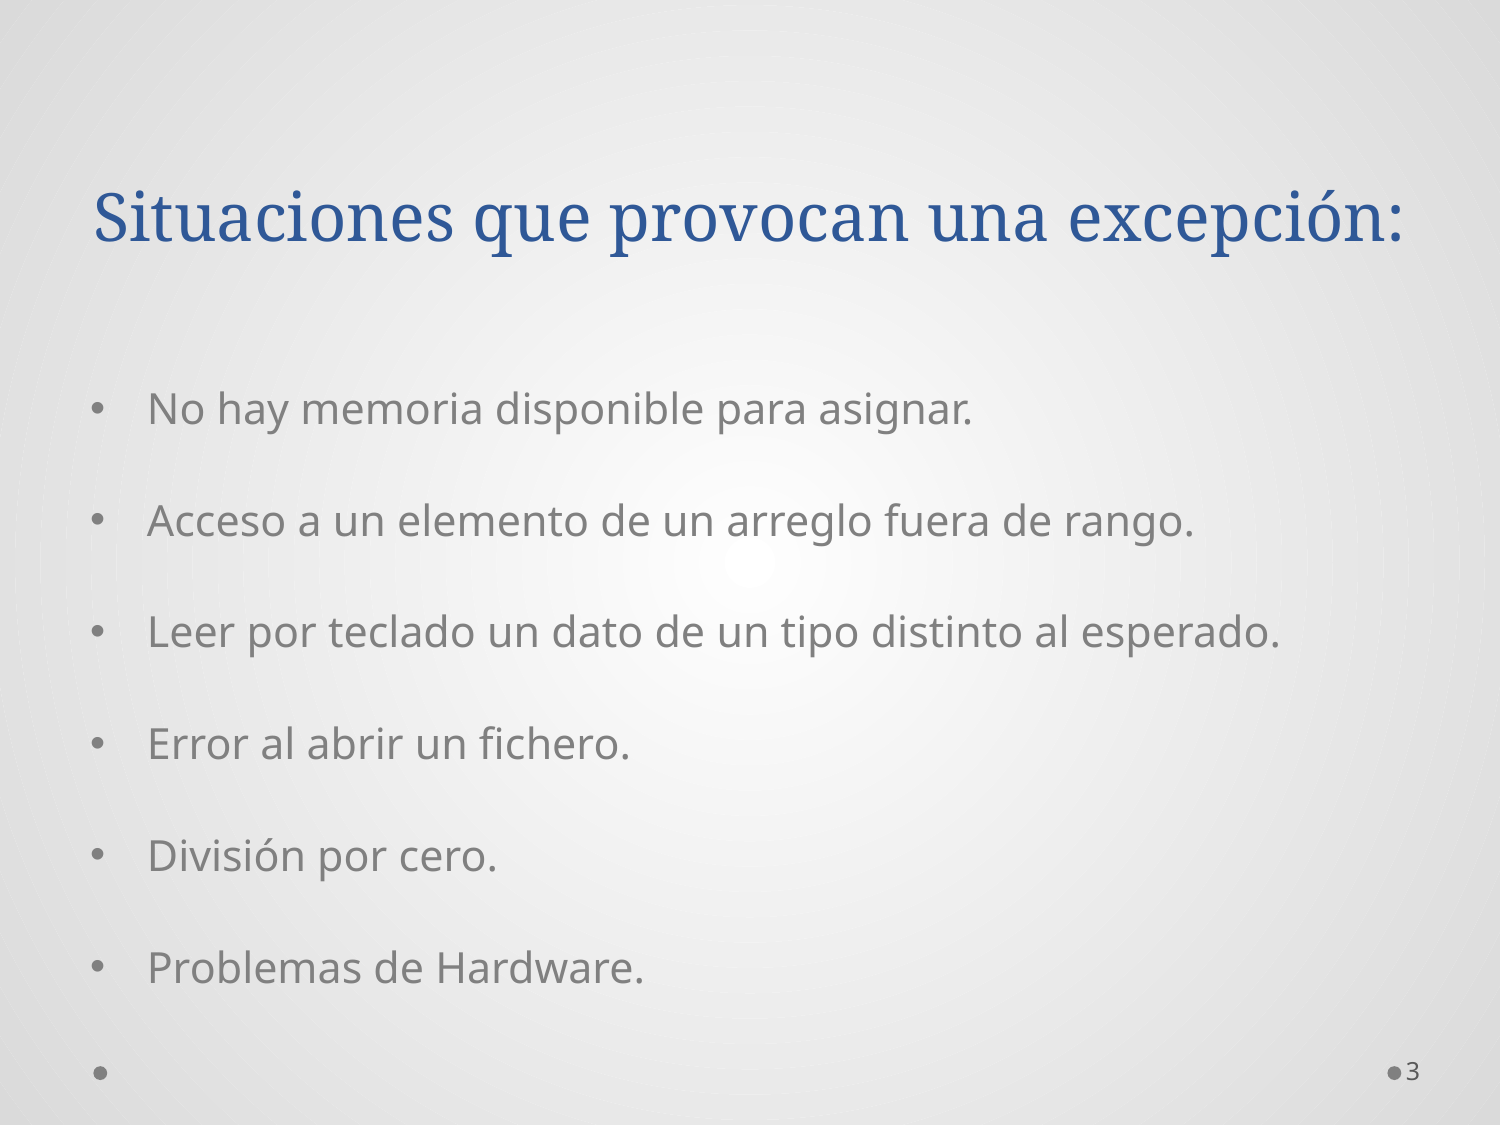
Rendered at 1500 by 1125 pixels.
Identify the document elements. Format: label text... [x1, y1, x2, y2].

title Situaciones que provocan una excepción: [75, 0, 1425, 262]
list No hay memoria disponible para asignar. Acceso a un elemento de un arreglo fuera de rango. Leer por teclado un dato de un tipo distinto al esperado. Error al abrir un fichero. División por cero. Problemas de Hardware. [75, 262, 1425, 1005]
slide_number 3 [1401, 1042, 1494, 1103]
